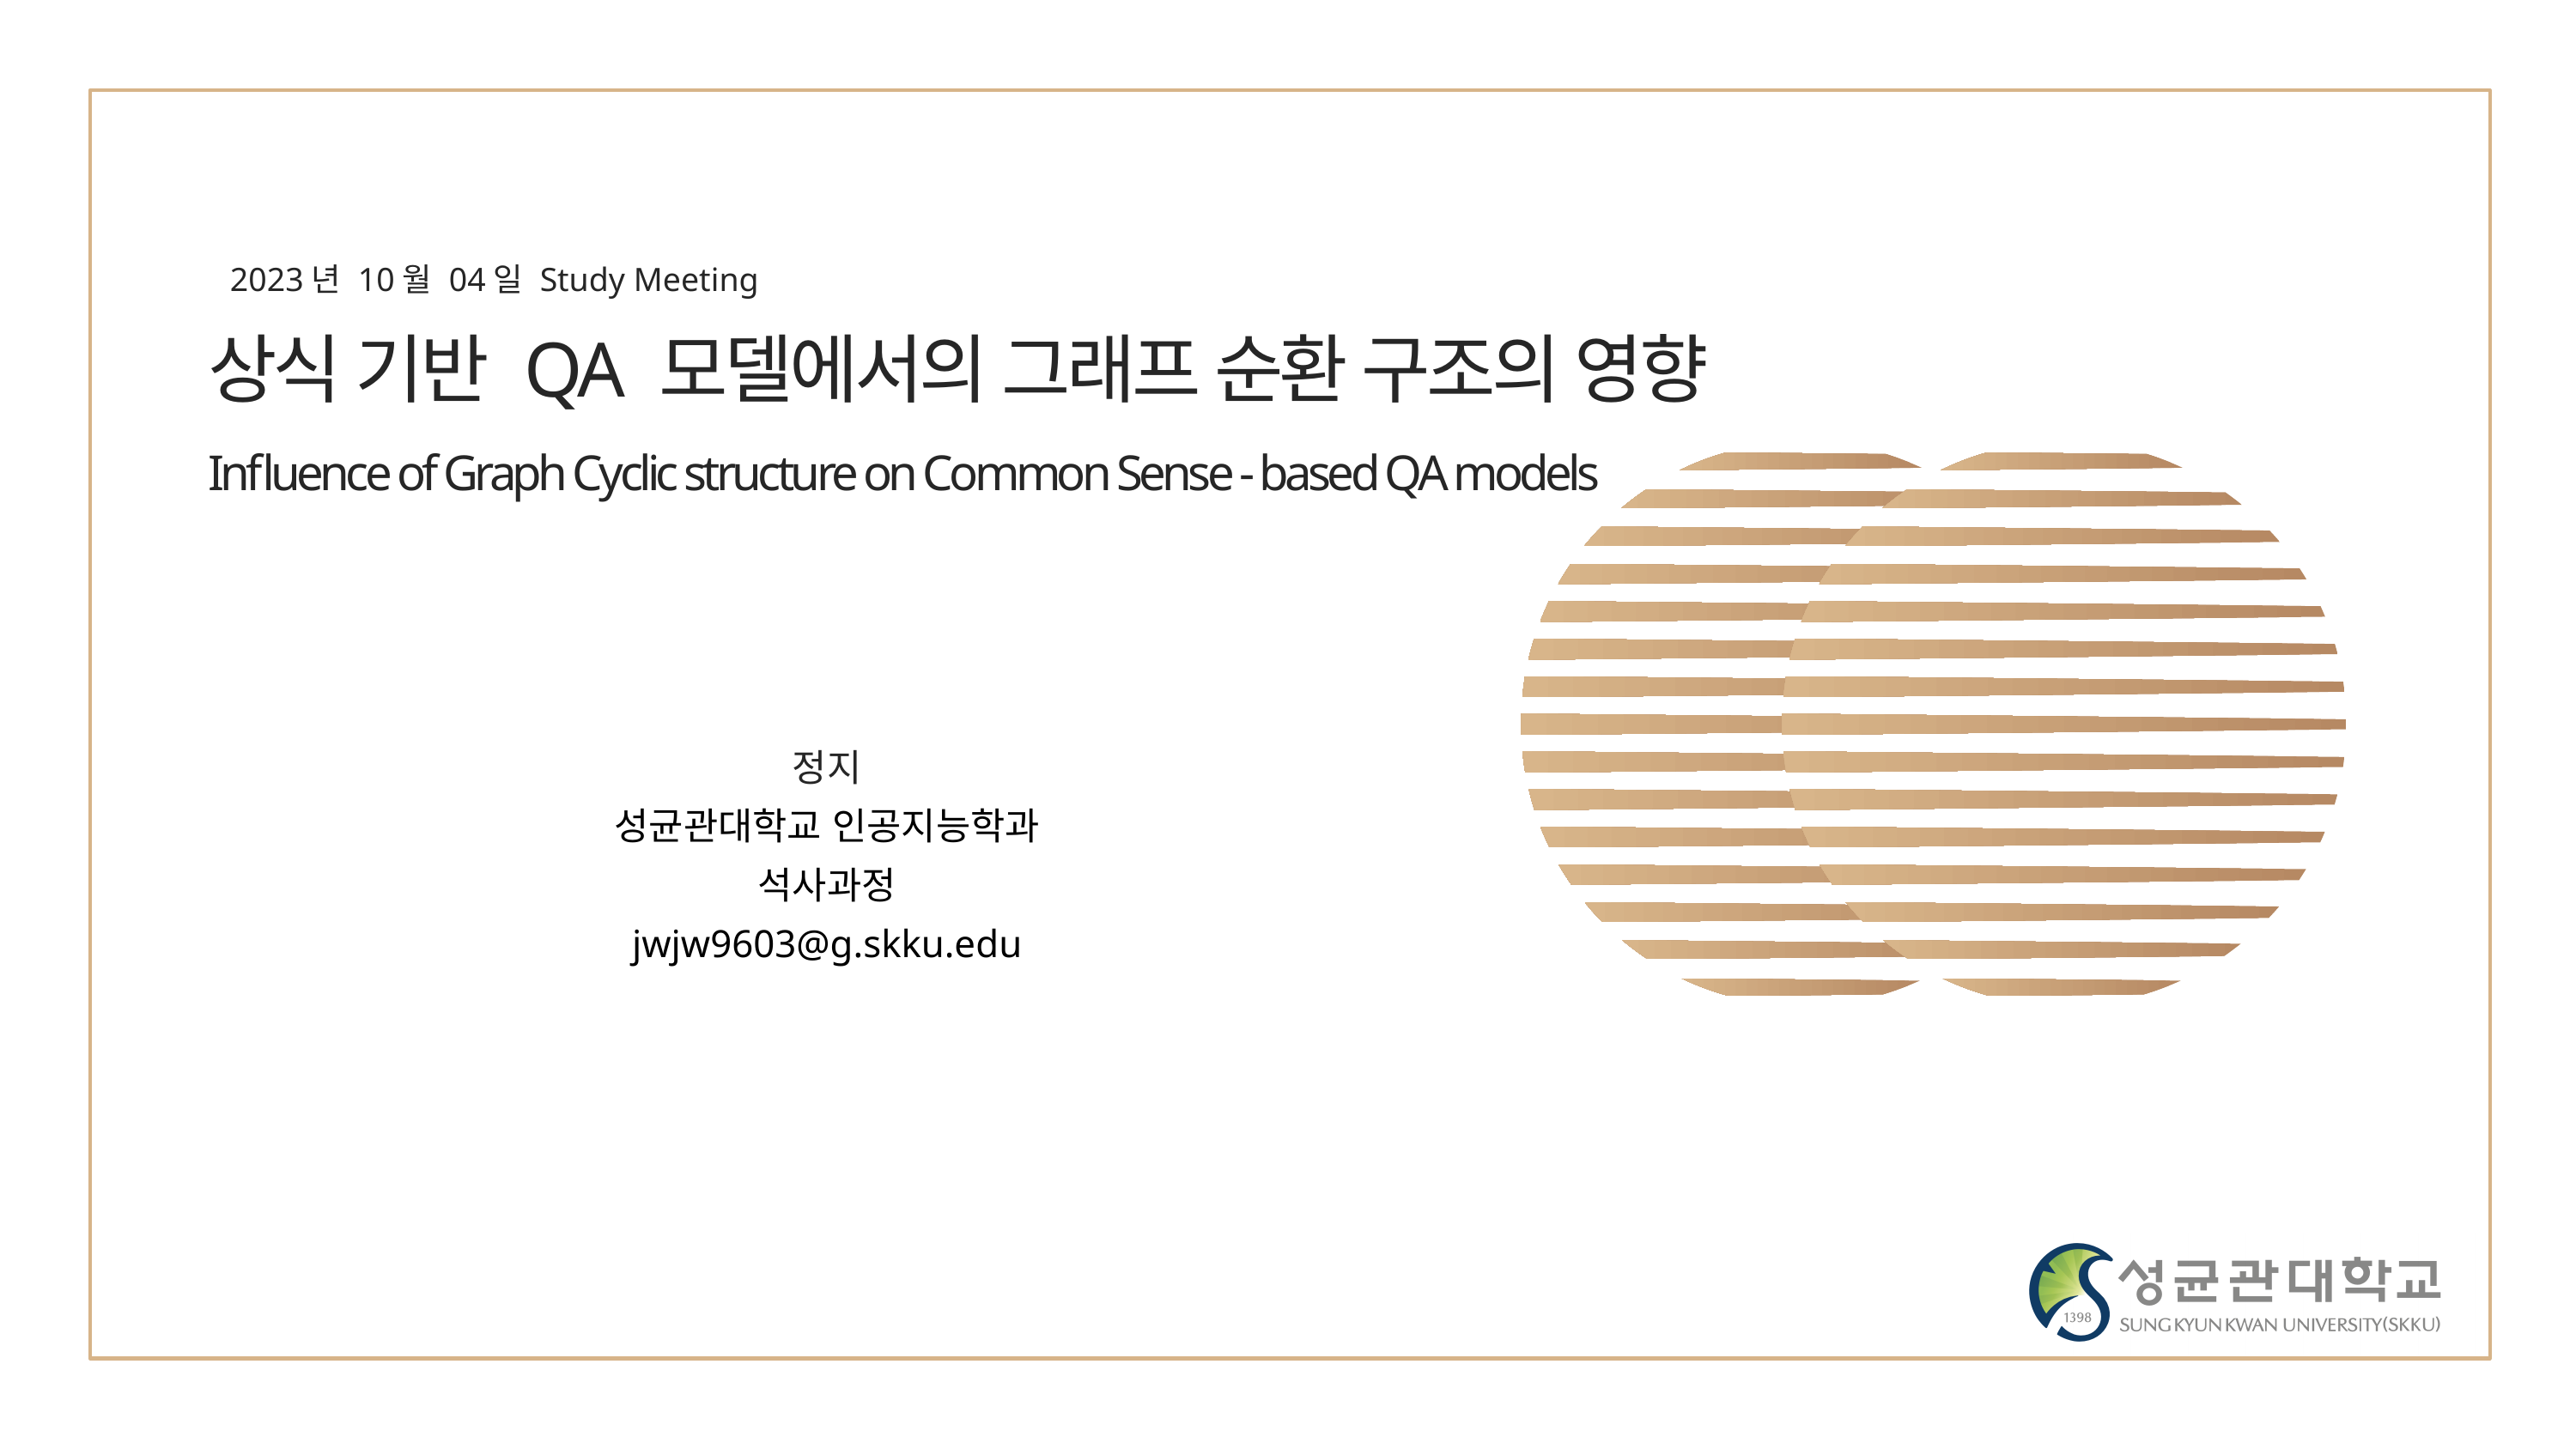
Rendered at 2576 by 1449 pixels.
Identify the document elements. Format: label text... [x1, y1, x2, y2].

text_box Influence of Graph Cyclic structure on Common Sense - based QA models [195, 435, 1872, 506]
text_box 2023년 10월 04일 Study Meeting [217, 240, 1078, 304]
text_box 상식 기반 QA 모델에서의 그래프 순환 구조의 영향 [195, 315, 2150, 419]
picture [2014, 1233, 2476, 1355]
